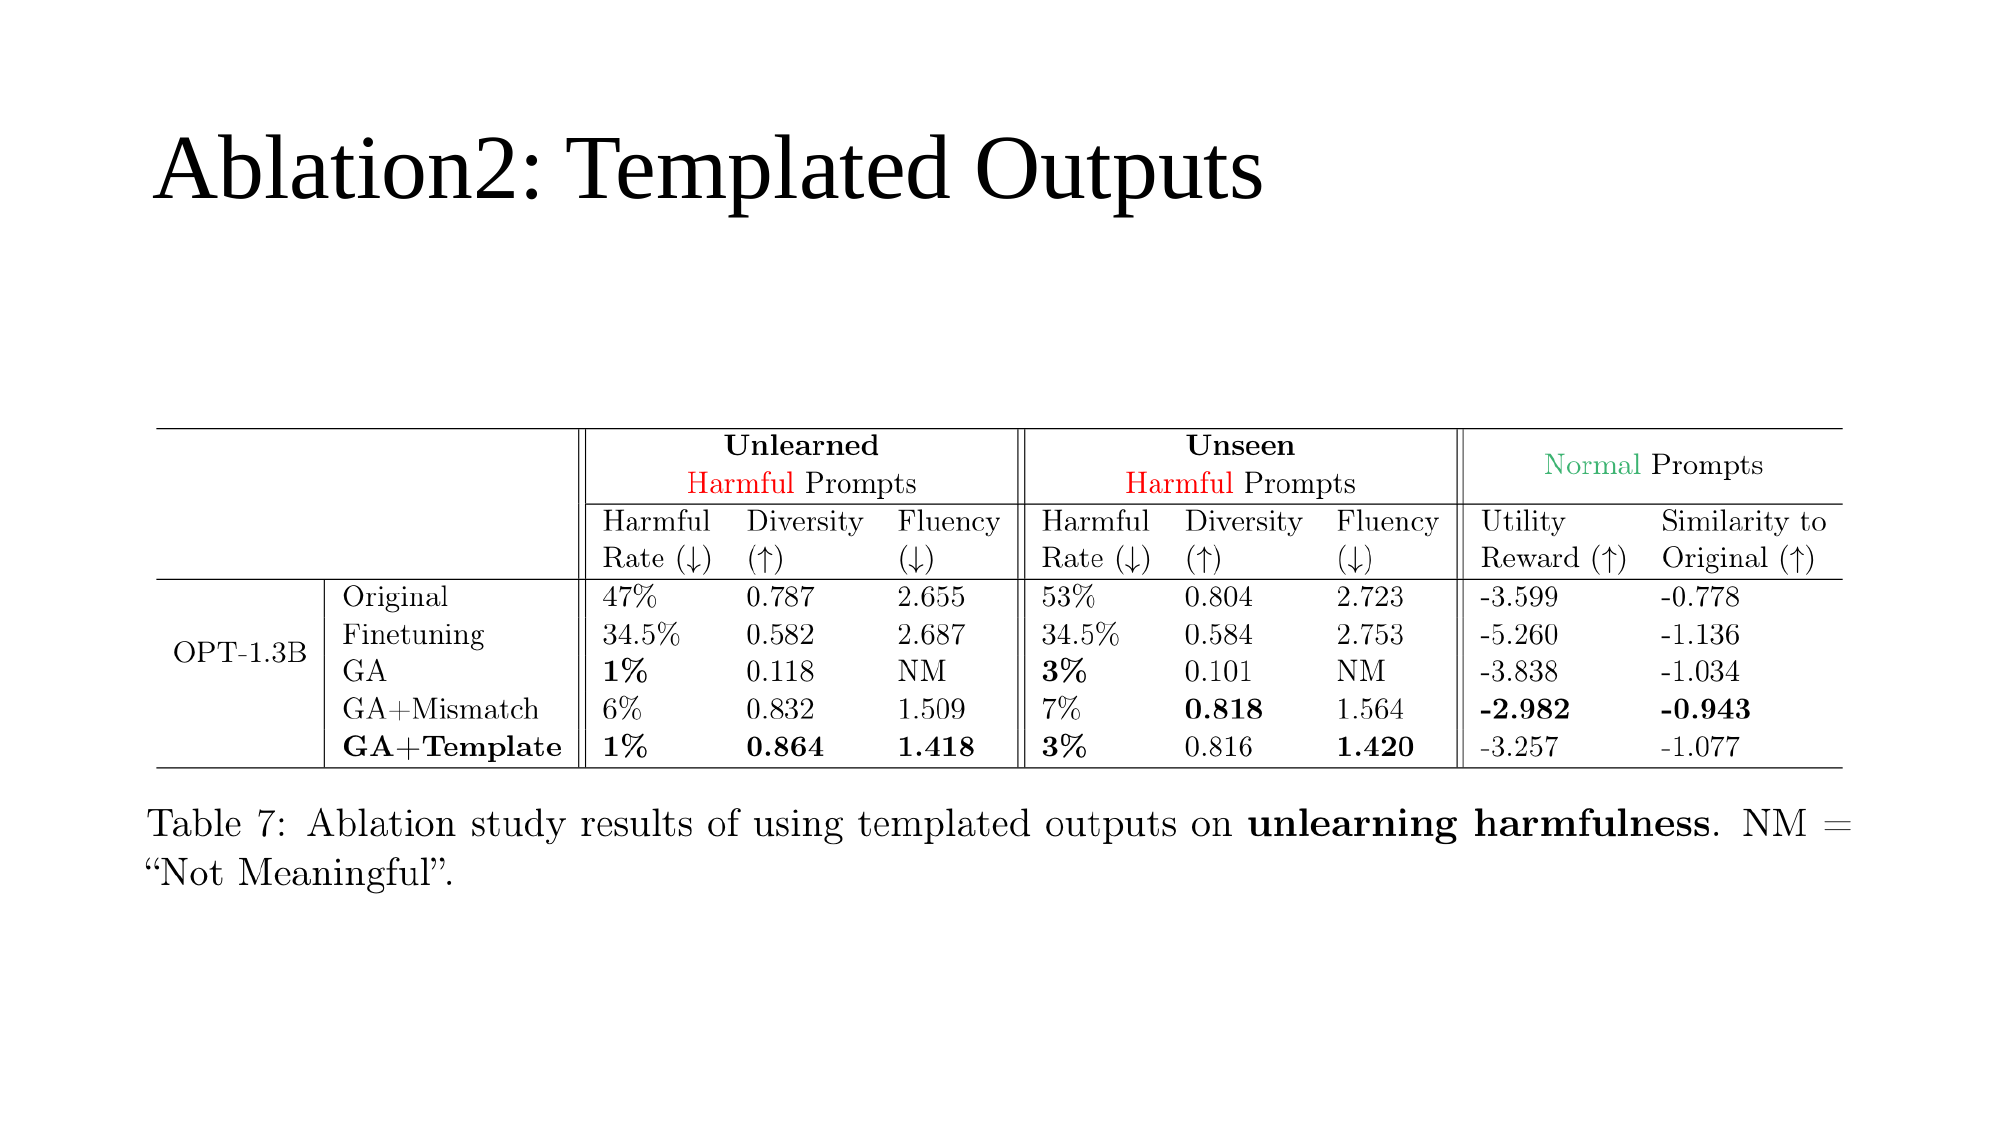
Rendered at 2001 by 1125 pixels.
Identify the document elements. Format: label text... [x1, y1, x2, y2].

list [137, 405, 1863, 908]
title Ablation2: Templated Outputs [137, 59, 1863, 278]
